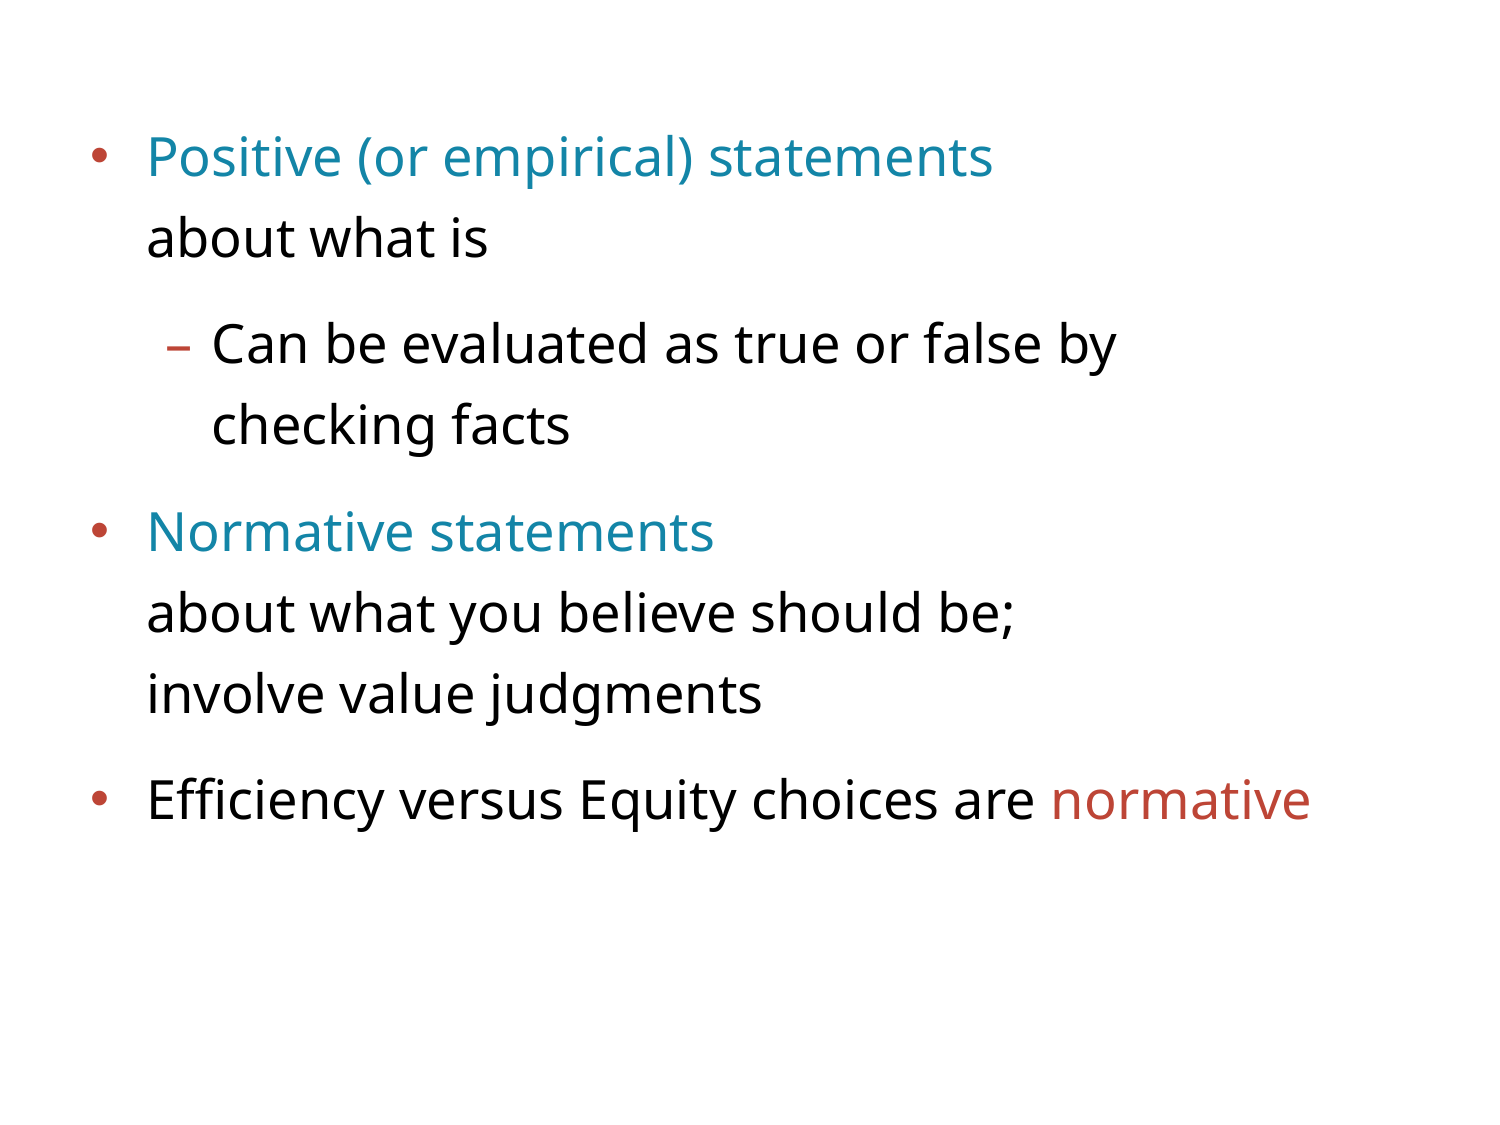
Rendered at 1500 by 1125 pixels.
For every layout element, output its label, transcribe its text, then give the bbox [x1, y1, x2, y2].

list Positive (or empirical) statements about what is Can be evaluated as true or false by checking facts Normative statements about what you believe should be; involve value judgments Efficiency versus Equity choices are normative [75, 98, 1364, 920]
